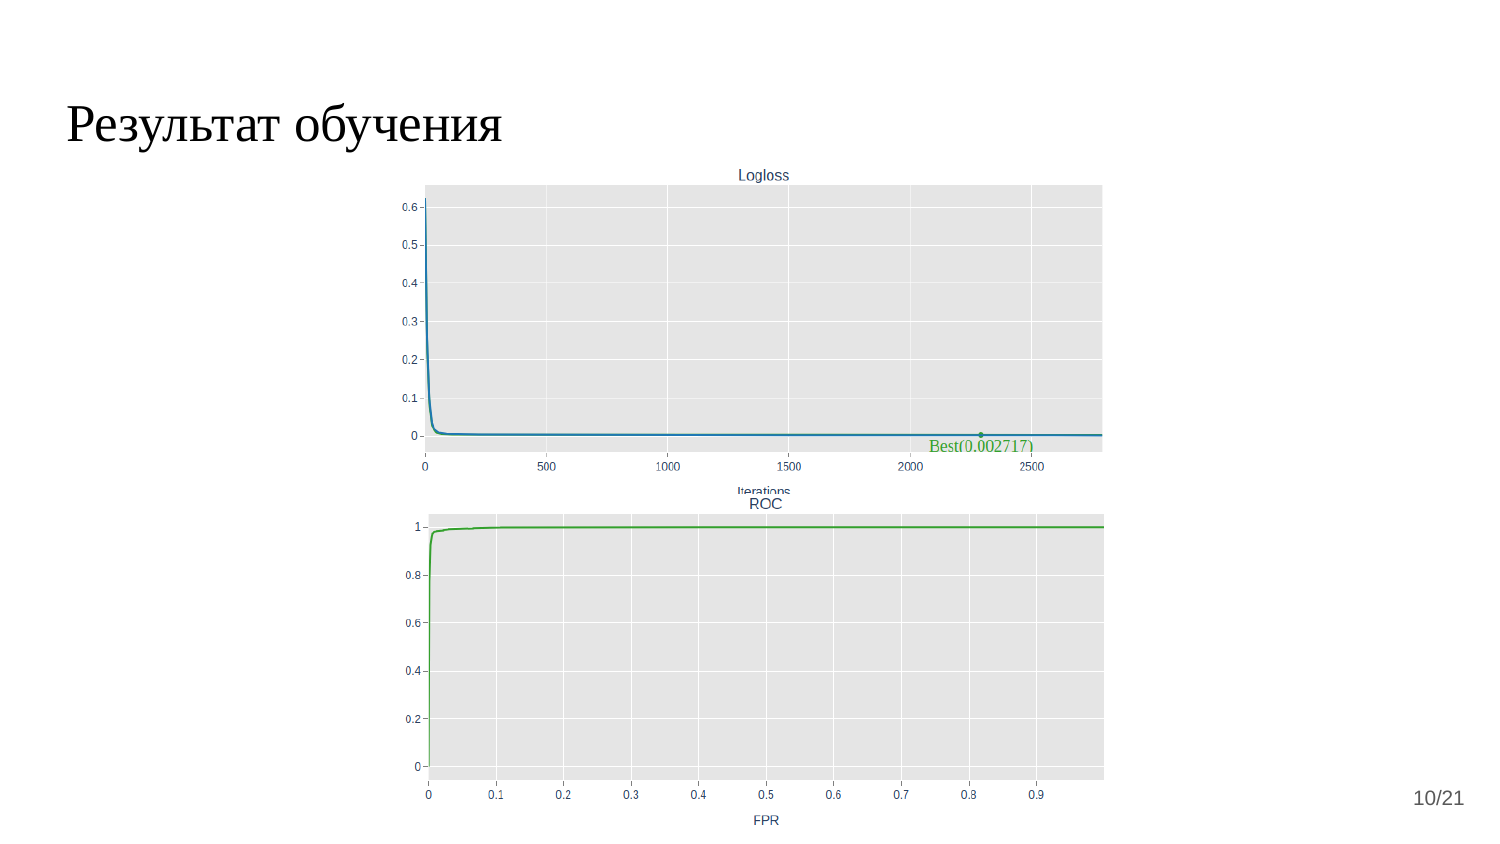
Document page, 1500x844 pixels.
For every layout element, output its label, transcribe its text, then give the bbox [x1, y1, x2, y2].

slide_number ‹#›/21 [1389, 764, 1480, 830]
picture [393, 166, 1107, 830]
title Результат обучения [51, 72, 1449, 167]
